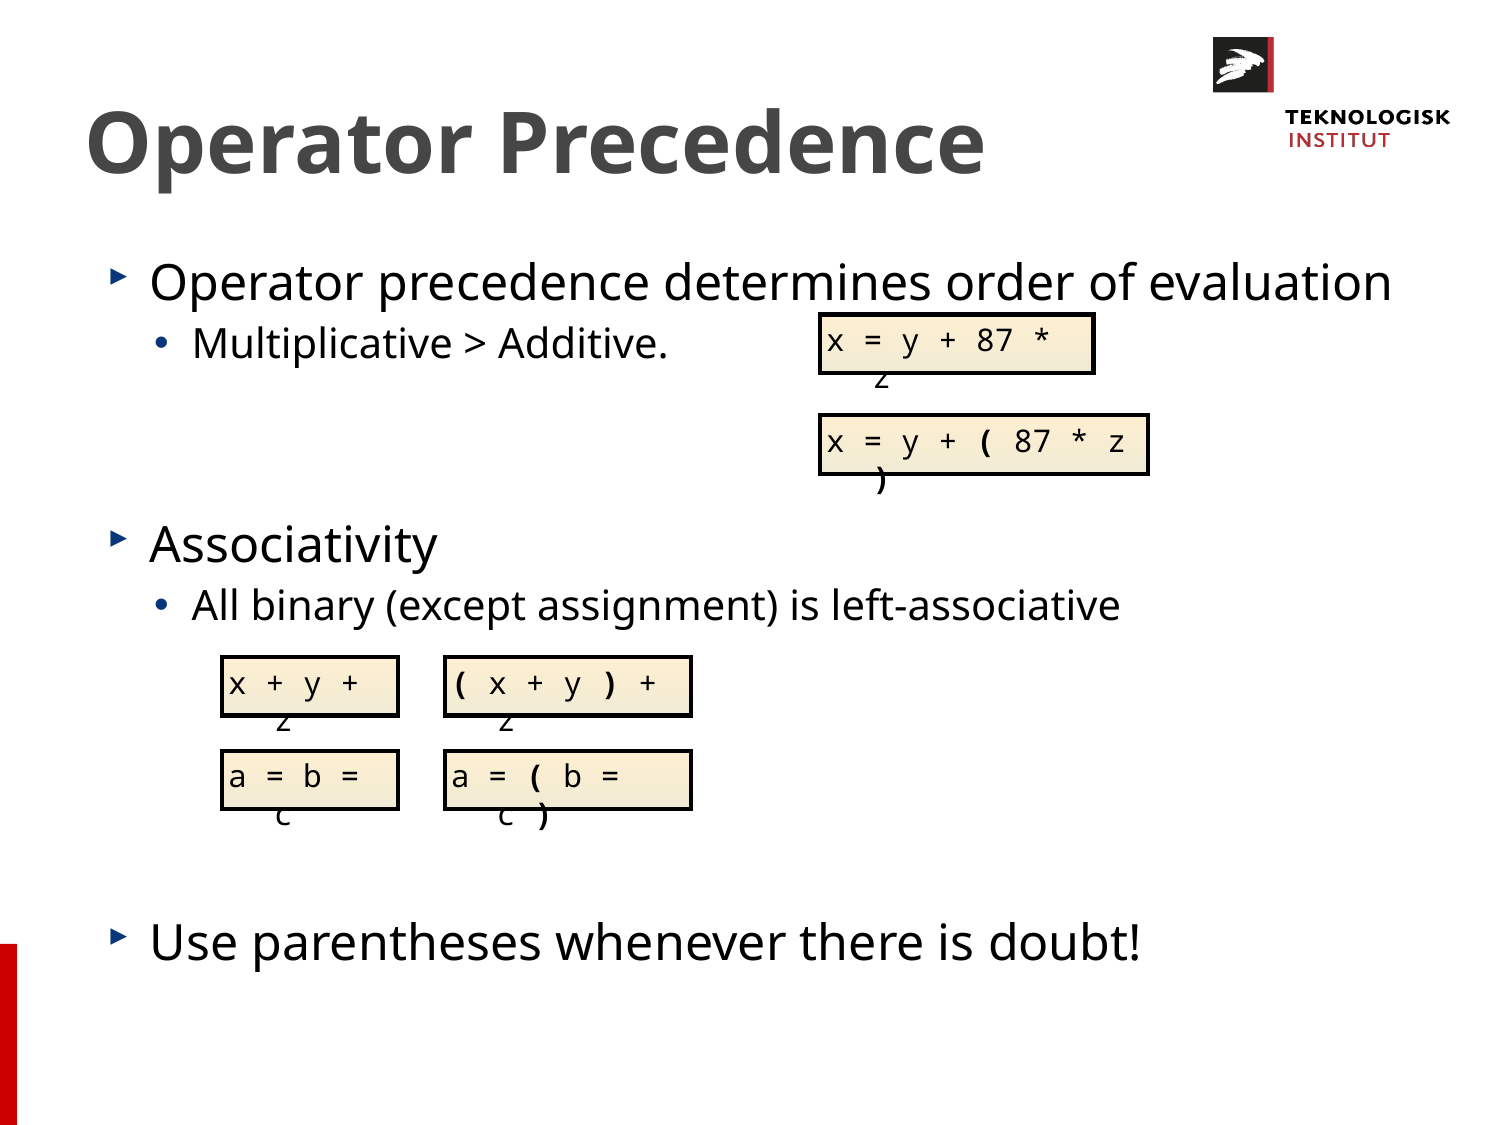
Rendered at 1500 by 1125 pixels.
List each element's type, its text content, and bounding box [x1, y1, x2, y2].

text_box x + y + z [222, 656, 398, 716]
picture [1213, 37, 1450, 147]
text_box a = ( b = c ) [444, 750, 691, 810]
text_box ( x + y ) + z [444, 656, 691, 716]
text_box a = b = c [222, 750, 398, 810]
title Operator Precedence [70, 45, 1425, 233]
text_box x = y + 87 * z [820, 314, 1094, 373]
text_box x = y + ( 87 * z ) [820, 415, 1149, 474]
list Operator precedence determines order of evaluation Multiplicative > Additive. Associativity All binary (except assignment) is left-associative Use parentheses whenever there is doubt! [75, 243, 1424, 986]
